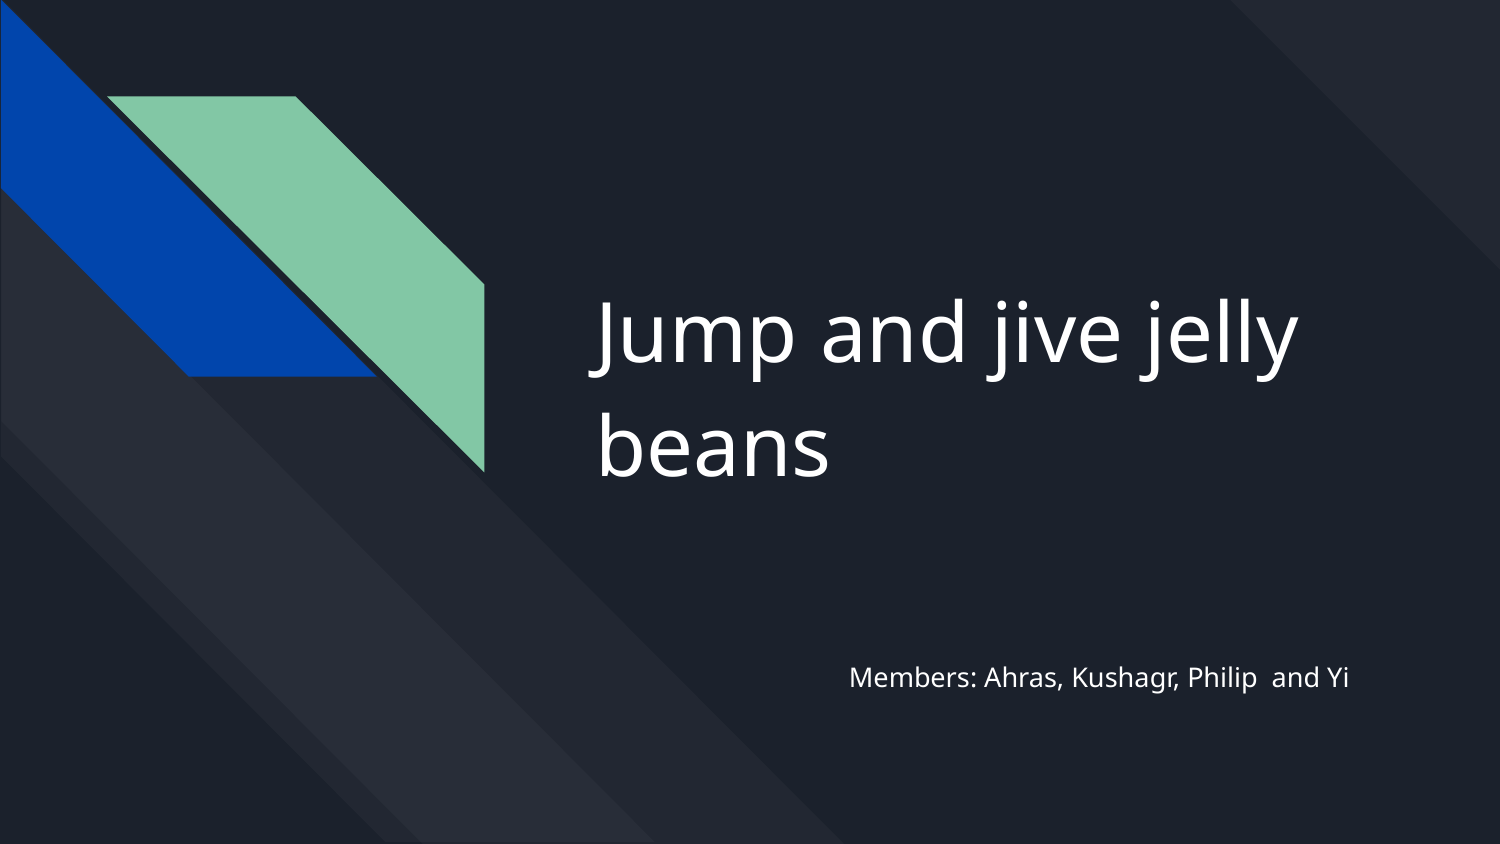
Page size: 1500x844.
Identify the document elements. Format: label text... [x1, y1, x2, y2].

title Jump and jive jelly beans [580, 258, 1404, 518]
subtitle Members: Ahras, Kushagr, Philip and Yi [833, 643, 1404, 727]
